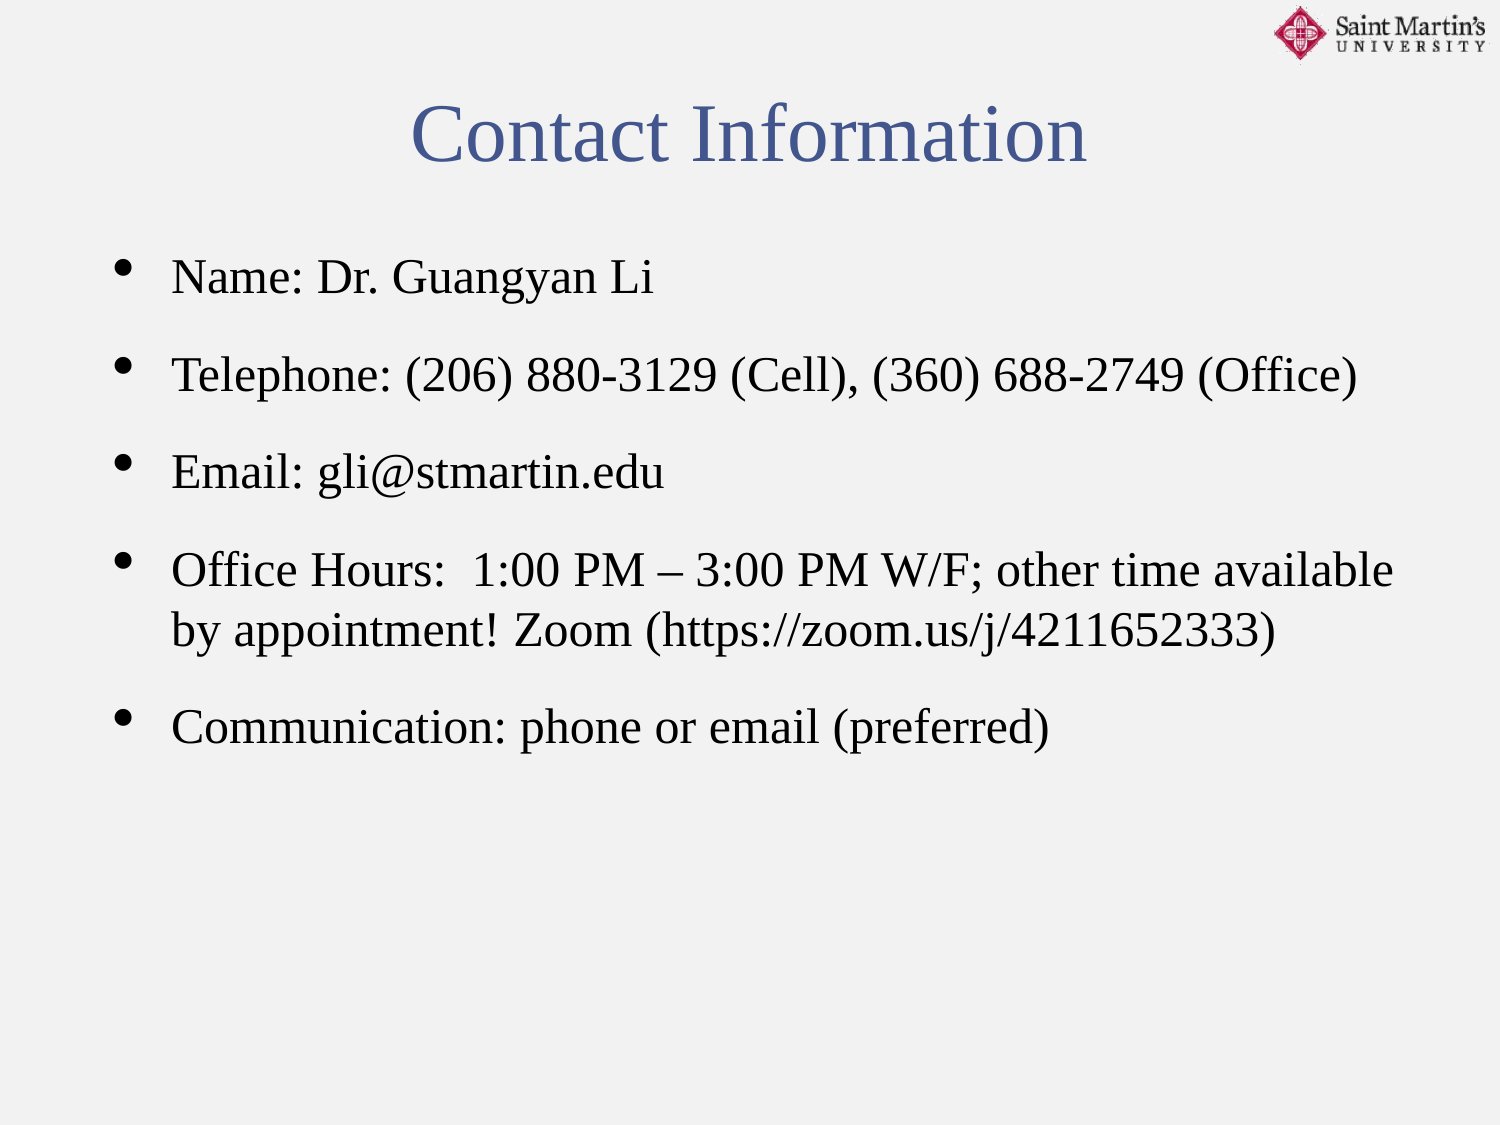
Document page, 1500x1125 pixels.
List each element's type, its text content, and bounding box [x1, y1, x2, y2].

text_box Name: Dr. Guangyan Li Telephone: (206) 880-3129 (Cell), (360) 688-2749 (Office) Email: gli@stmartin.edu Office Hours: 1:00 PM – 3:00 PM W/F; other time available by appointment! Zoom (https://zoom.us/j/4211652333) Communication: phone or email (preferred) [99, 236, 1425, 762]
picture [1264, 0, 1500, 65]
text_box Contact Information [108, 49, 1392, 225]
